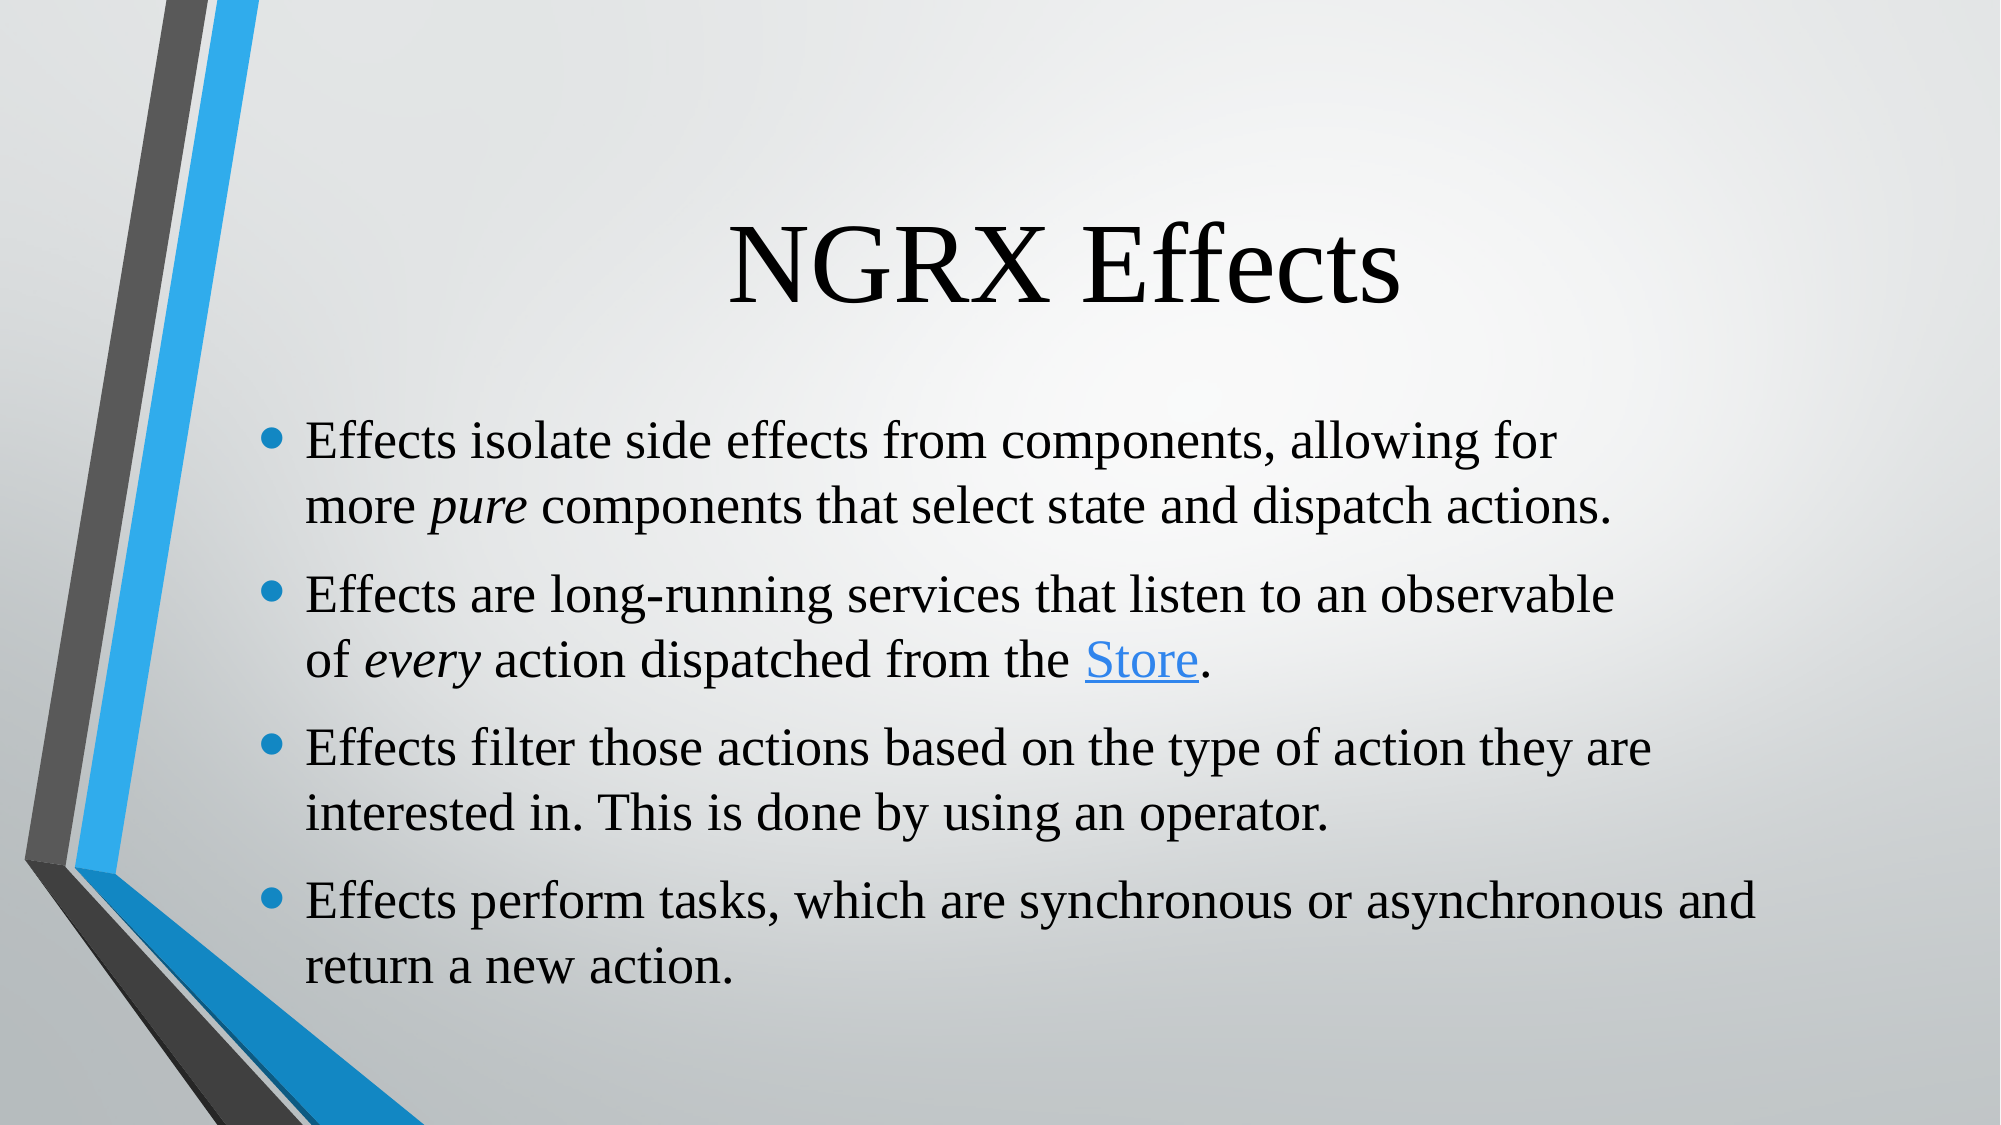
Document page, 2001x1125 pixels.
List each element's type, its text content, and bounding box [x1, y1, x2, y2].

list Effects isolate side effects from components, allowing for more pure components that select state and dispatch actions. Effects are long-running services that listen to an observable of every action dispatched from the Store. Effects filter those actions based on the type of action they are interested in. This is done by using an operator. Effects perform tasks, which are synchronous or asynchronous and return a new action. [243, 437, 1887, 1050]
title NGRX Effects [243, 112, 1887, 400]
